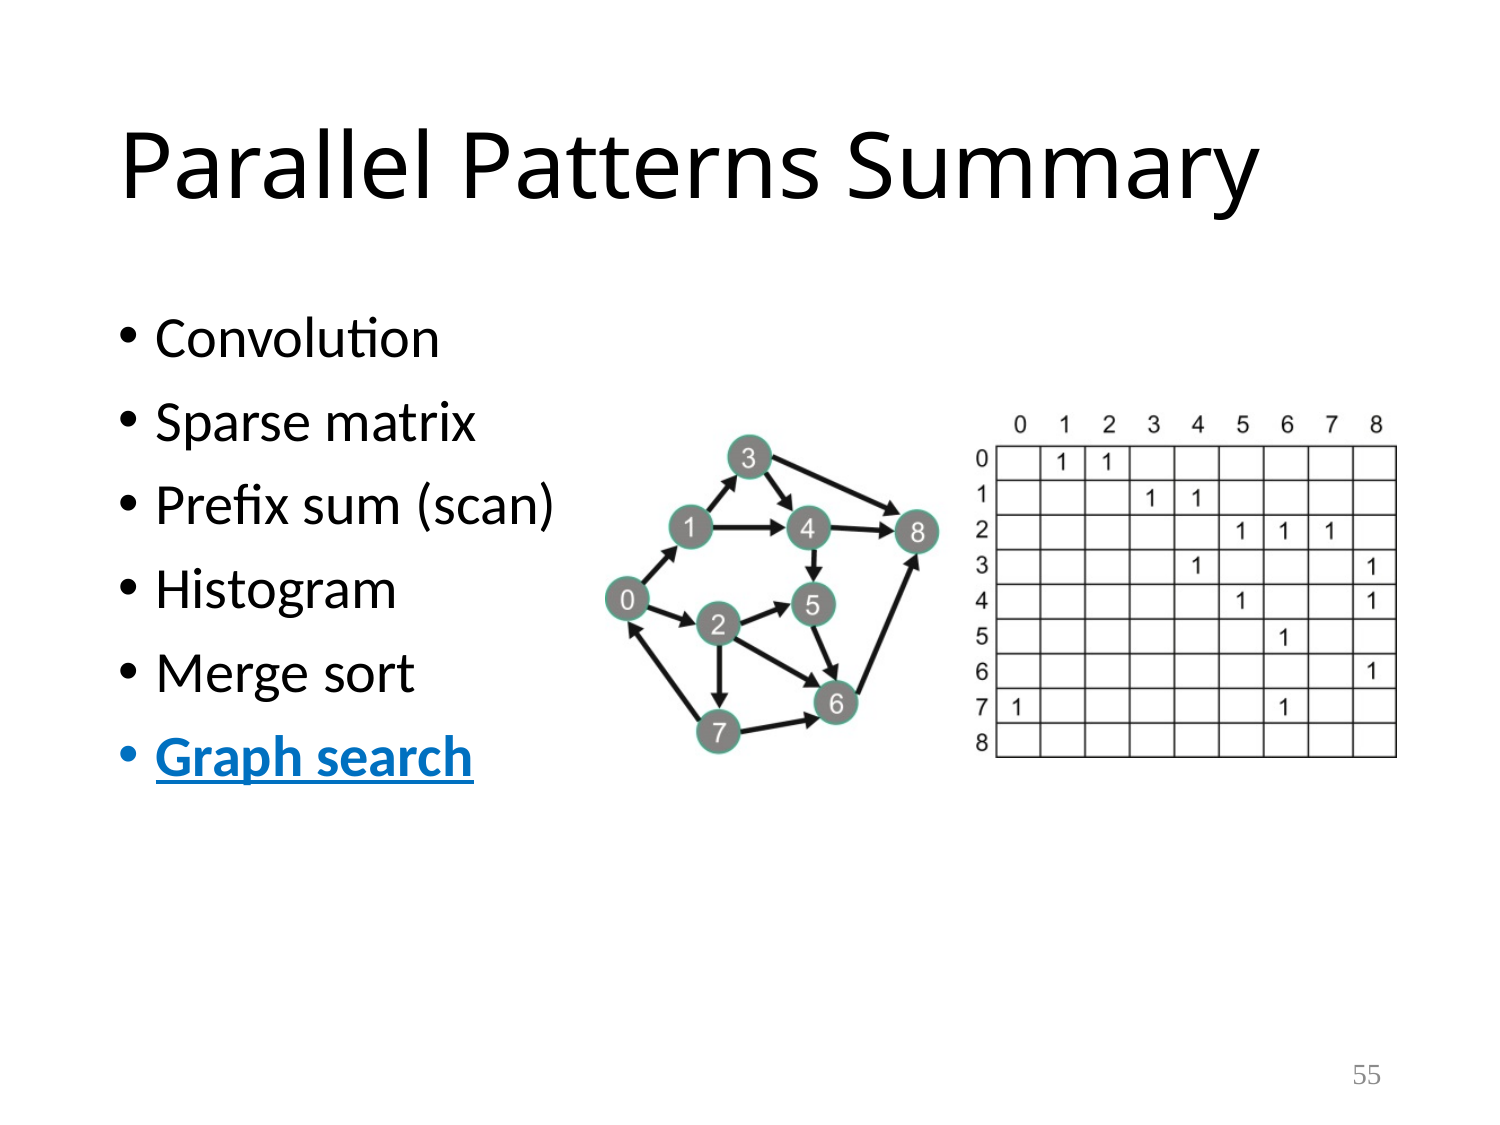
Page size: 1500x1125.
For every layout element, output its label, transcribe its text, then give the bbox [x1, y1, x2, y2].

title Parallel Patterns Summary [103, 59, 1397, 278]
slide_number 55 [1059, 1042, 1397, 1103]
list Convolution Sparse matrix Prefix sum (scan) Histogram Merge sort Graph search [103, 299, 1397, 1014]
picture [605, 412, 1397, 758]
